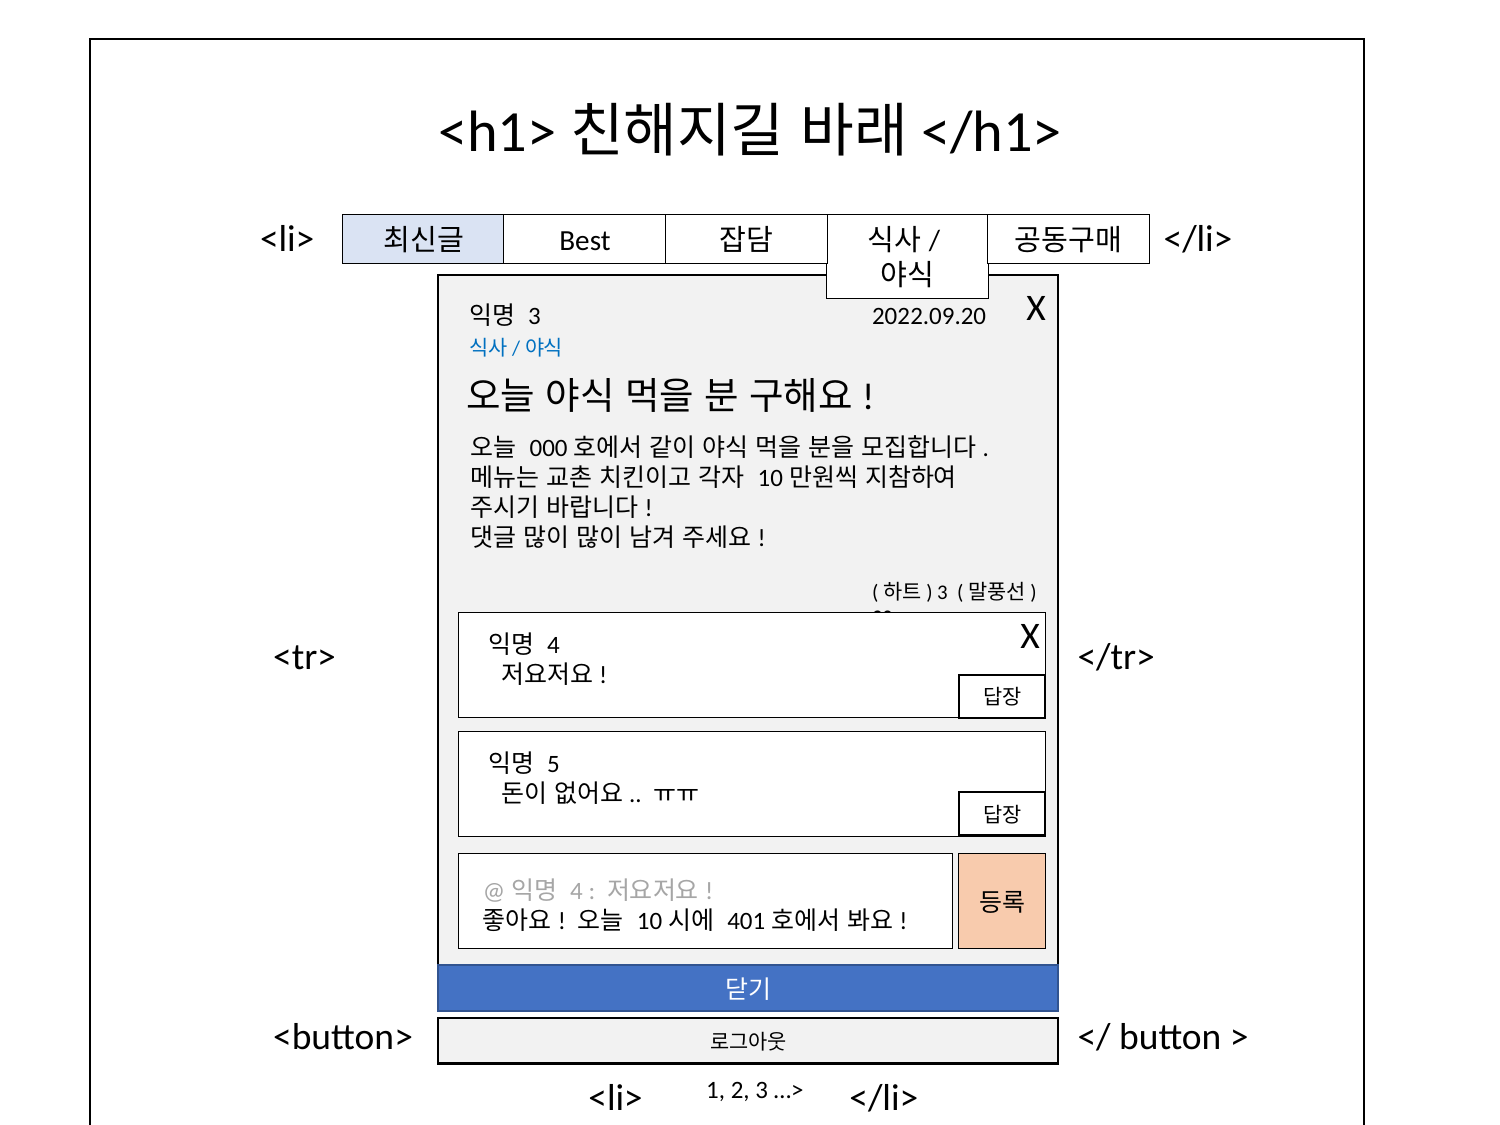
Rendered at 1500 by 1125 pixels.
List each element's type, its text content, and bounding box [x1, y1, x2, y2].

text_box 공동구매 [987, 214, 1148, 264]
text_box </ button > [1062, 1004, 1281, 1064]
text_box <button> [258, 1004, 442, 1064]
text_box 익명 3 [454, 292, 569, 327]
text_box [89, 38, 1365, 1125]
text_box <tr> [258, 624, 413, 685]
text_box 오늘 야식 먹을 분 구해요! [451, 364, 1011, 425]
text_box 익명 4 저요저요! [473, 621, 1033, 697]
text_box 답장 [958, 791, 1046, 836]
text_box Best [503, 214, 665, 264]
text_box <li> [573, 1065, 728, 1125]
text_box 1, 2, 3 …> [728, 1066, 834, 1111]
text_box [458, 853, 953, 949]
text_box [458, 731, 1046, 837]
text_box 익명 5 돈이 없어요.. ㅠㅠ [473, 740, 1033, 815]
text_box 답장 [958, 674, 1046, 719]
text_box </li> [834, 1065, 1018, 1125]
text_box [458, 612, 1005, 718]
text_box [1033, 664, 1046, 674]
text_box 로그아웃 [437, 1017, 1059, 1065]
text_box 등록 [958, 853, 1046, 949]
text_box </tr> [1062, 624, 1246, 685]
text_box <h1>친해지길 바래</h1> [413, 85, 1087, 170]
text_box 최신글 [399, 214, 503, 264]
text_box 잡담 [665, 214, 828, 264]
text_box X [1005, 603, 1047, 664]
text_box [437, 274, 1059, 964]
text_box 닫기 [437, 964, 1059, 1012]
text_box 식사/야식 [826, 214, 989, 299]
text_box (하트) 3 (말풍선) 20 [857, 571, 1077, 636]
text_box </li> [1148, 206, 1332, 267]
text_box 식사/야식 [454, 327, 595, 368]
text_box 2022.09.20 [857, 292, 1006, 338]
text_box 오늘 000호에서 같이 야식 먹을 분을 모집합니다. 메뉴는 교촌 치킨이고 각자 10만원씩 지참하여 주시기 바랍니다! 댓글 많이 많이 남겨 주세요! [455, 424, 1043, 560]
text_box <li> [245, 206, 399, 267]
text_box @익명 4 : 저요저요! 좋아요! 오늘 10시에 401호에서 봐요! [468, 867, 927, 942]
text_box X [1011, 275, 1053, 336]
